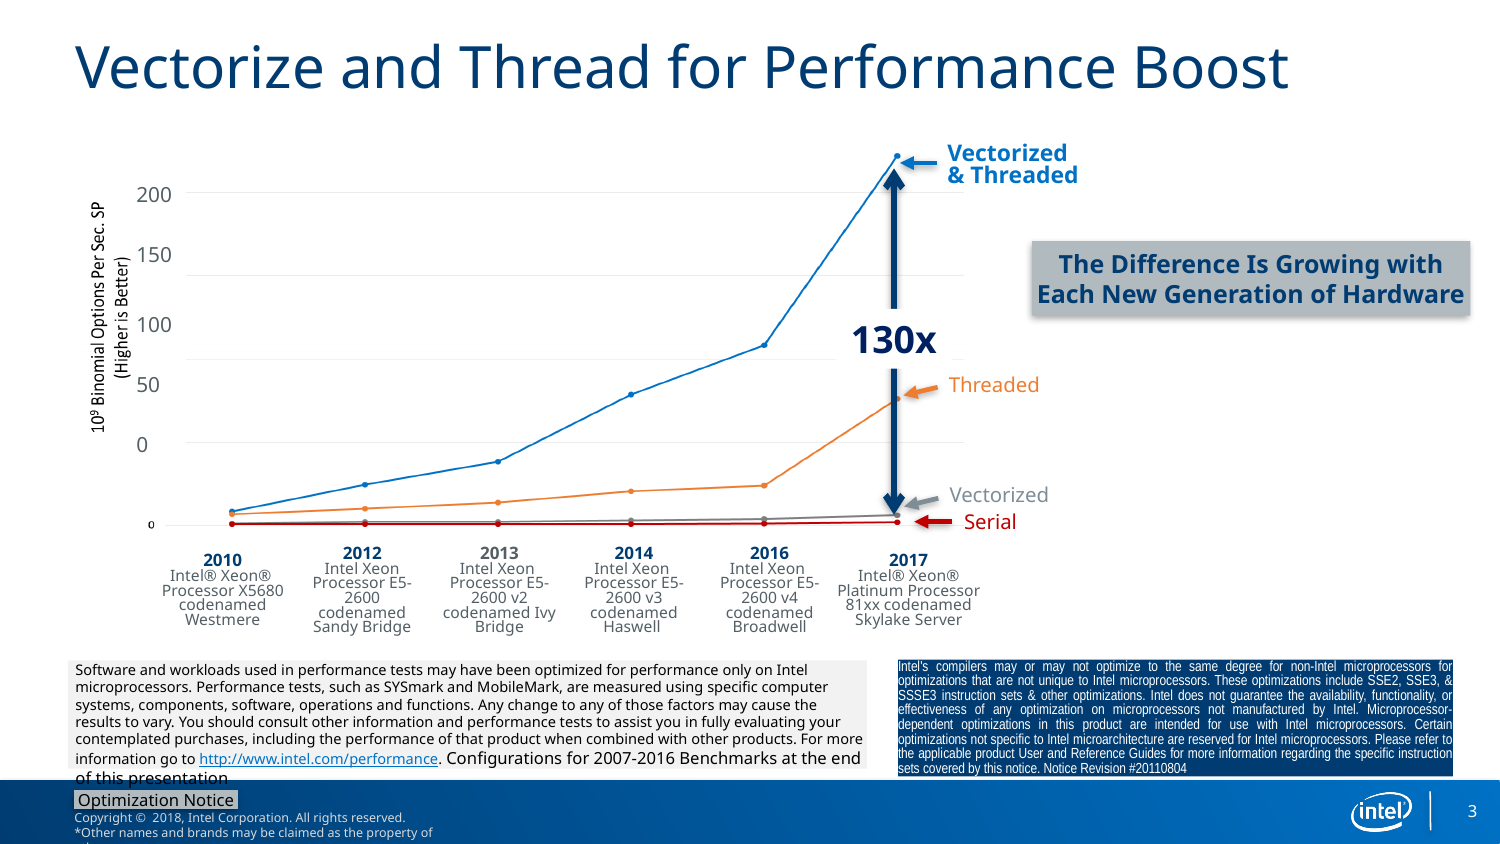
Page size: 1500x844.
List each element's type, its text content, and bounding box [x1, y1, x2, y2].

text_box The Difference Is Growing with Each New Generation of Hardware [1163, 241, 1471, 316]
title Vectorize and Thread for Performance Boost [75, 30, 1425, 152]
text_box Intel's compilers may or may not optimize to the same degree for non-Intel microprocessors for optimizations that are not unique to Intel microprocessors. These optimizations include SSE2, SSE3, & SSSE3 instruction sets & other optimizations. Intel does not guarantee the availability, functionality, or effectiveness of any optimization on microprocessors not manufactured by Intel. Microprocessor-dependent optimizations in this product are intended for use with Intel microprocessors. Certain optimizations not specific to Intel microarchitecture are reserved for Intel microprocessors. Please refer to the applicable product User and Reference Guides for more information regarding the specific instruction sets covered by this notice. Notice Revision #20110804 [898, 659, 1453, 777]
slide_number 3 [1430, 790, 1478, 836]
picture [1351, 792, 1412, 832]
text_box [74, 135, 1160, 660]
text_box Software and workloads used in performance tests may have been optimized for performance only on Intel microprocessors. Performance tests, such as SYSmark and MobileMark, are measured using specific computer systems, components, software, operations and functions. Any change to any of those factors may cause the results to vary. You should consult other information and performance tests to assist you in fully evaluating your contemplated purchases, including the performance of that product when combined with other products. For more information go to http://www.intel.com/performance. Configurations for 2007-2016 Benchmarks at the end of this presentation [67, 660, 867, 769]
